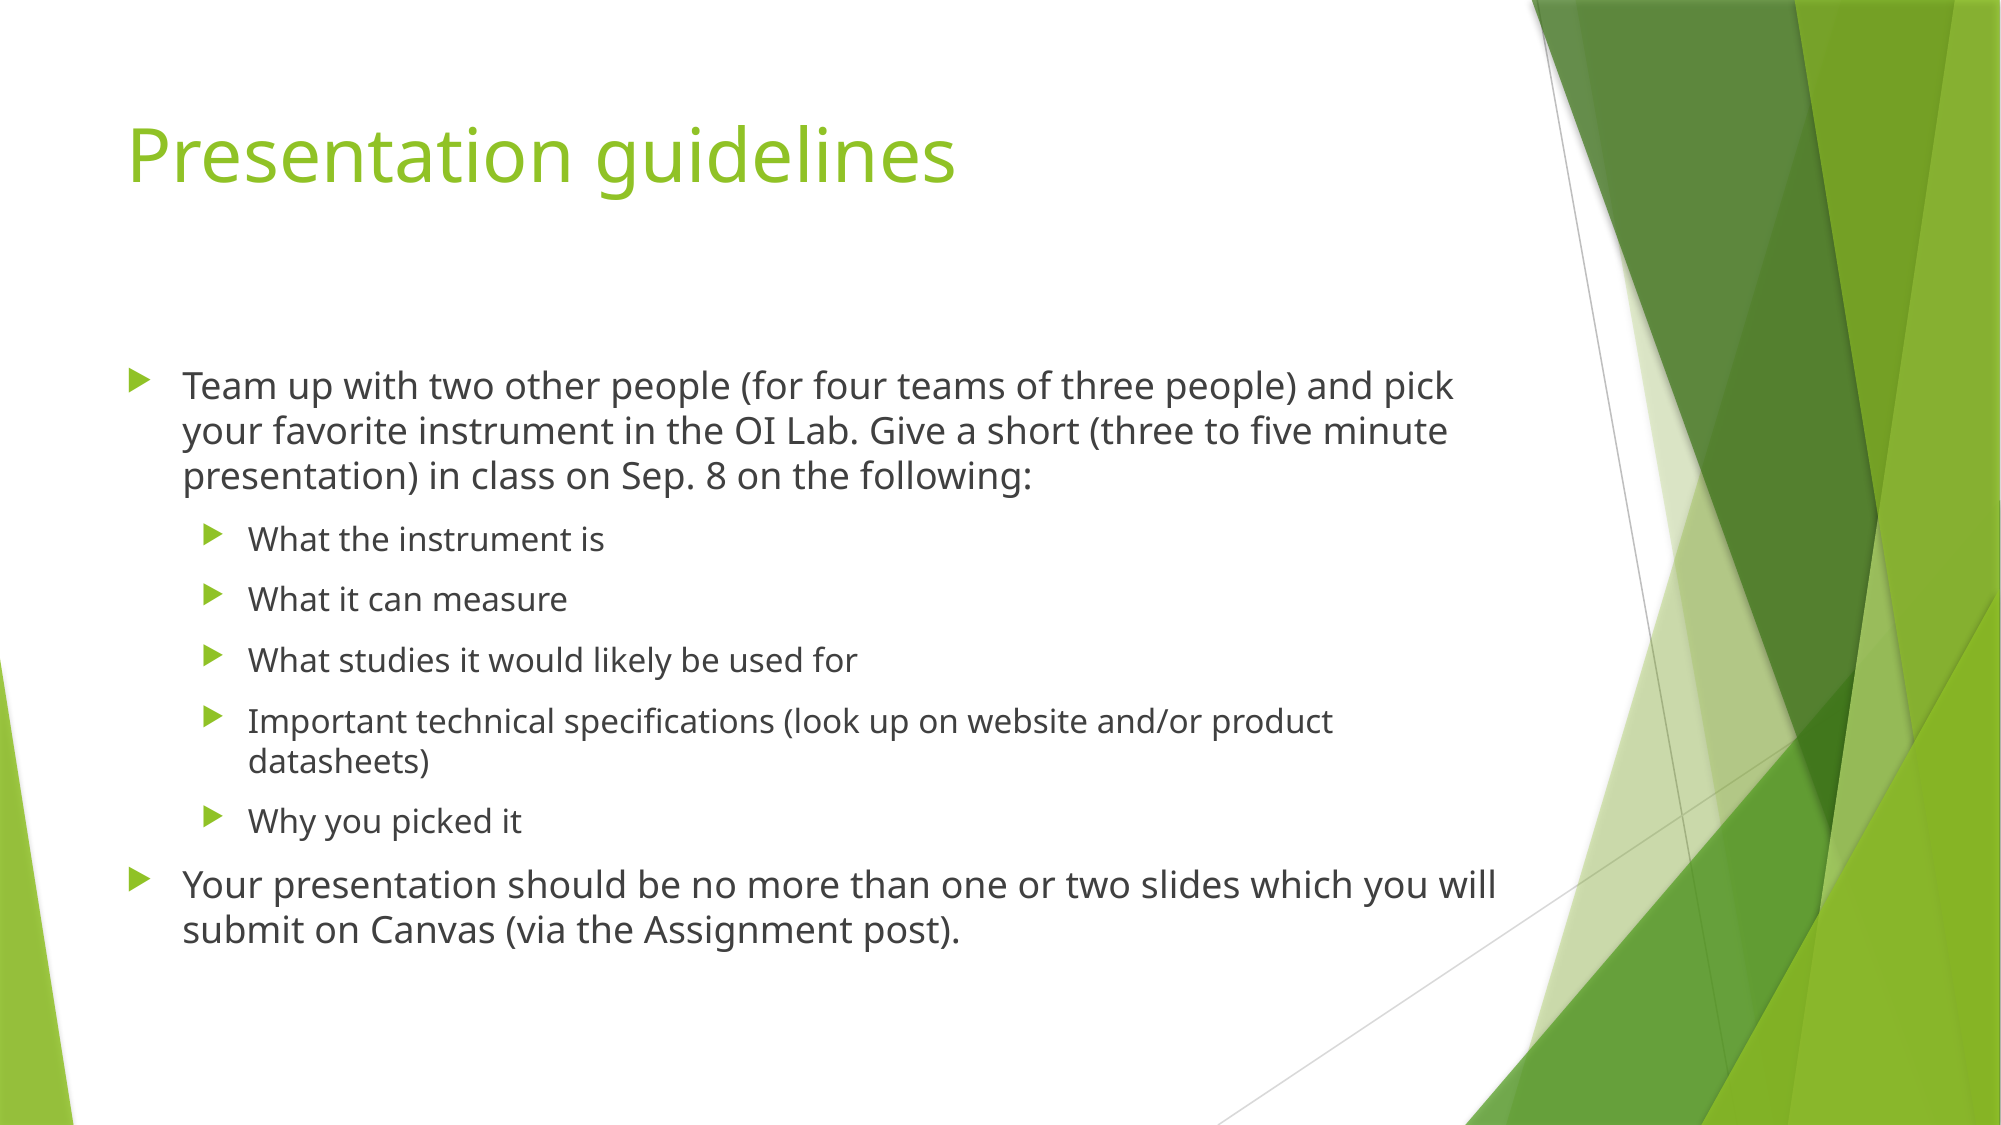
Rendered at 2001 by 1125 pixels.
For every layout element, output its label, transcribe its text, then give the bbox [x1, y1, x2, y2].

list Team up with two other people (for four teams of three people) and pick your favorite instrument in the OI Lab. Give a short (three to five minute presentation) in class on Sep. 8 on the following: What the instrument is What it can measure What studies it would likely be used for Important technical specifications (look up on website and/or product datasheets) Why you picked it Your presentation should be no more than one or two slides which you will submit on Canvas (via the Assignment post). [111, 354, 1522, 992]
title Presentation guidelines [111, 99, 1522, 317]
